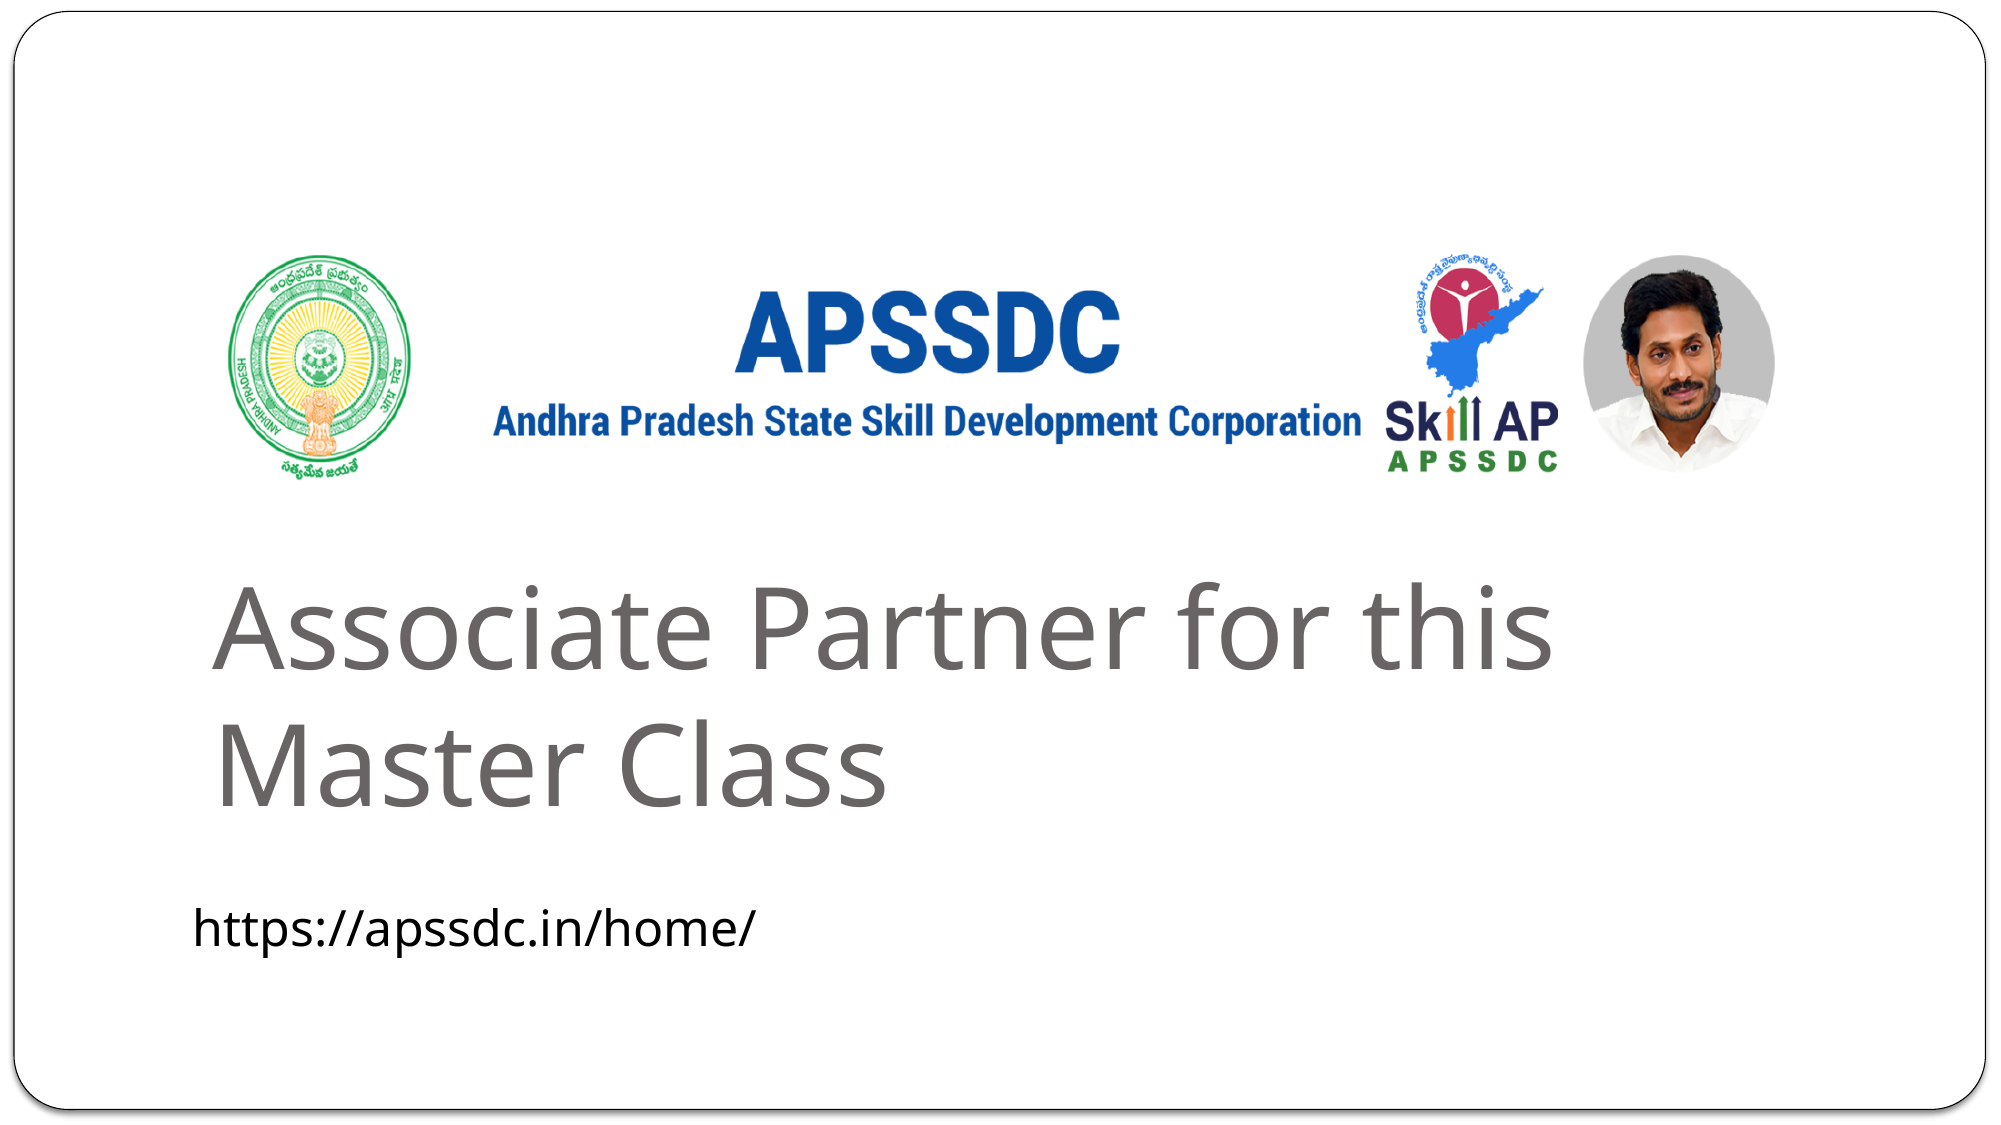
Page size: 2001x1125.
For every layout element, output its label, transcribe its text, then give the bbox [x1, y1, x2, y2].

picture [224, 247, 1781, 484]
text_box https://apssdc.in/home/ [179, 889, 771, 963]
title Associate Partner for this Master Class [212, 704, 1943, 829]
